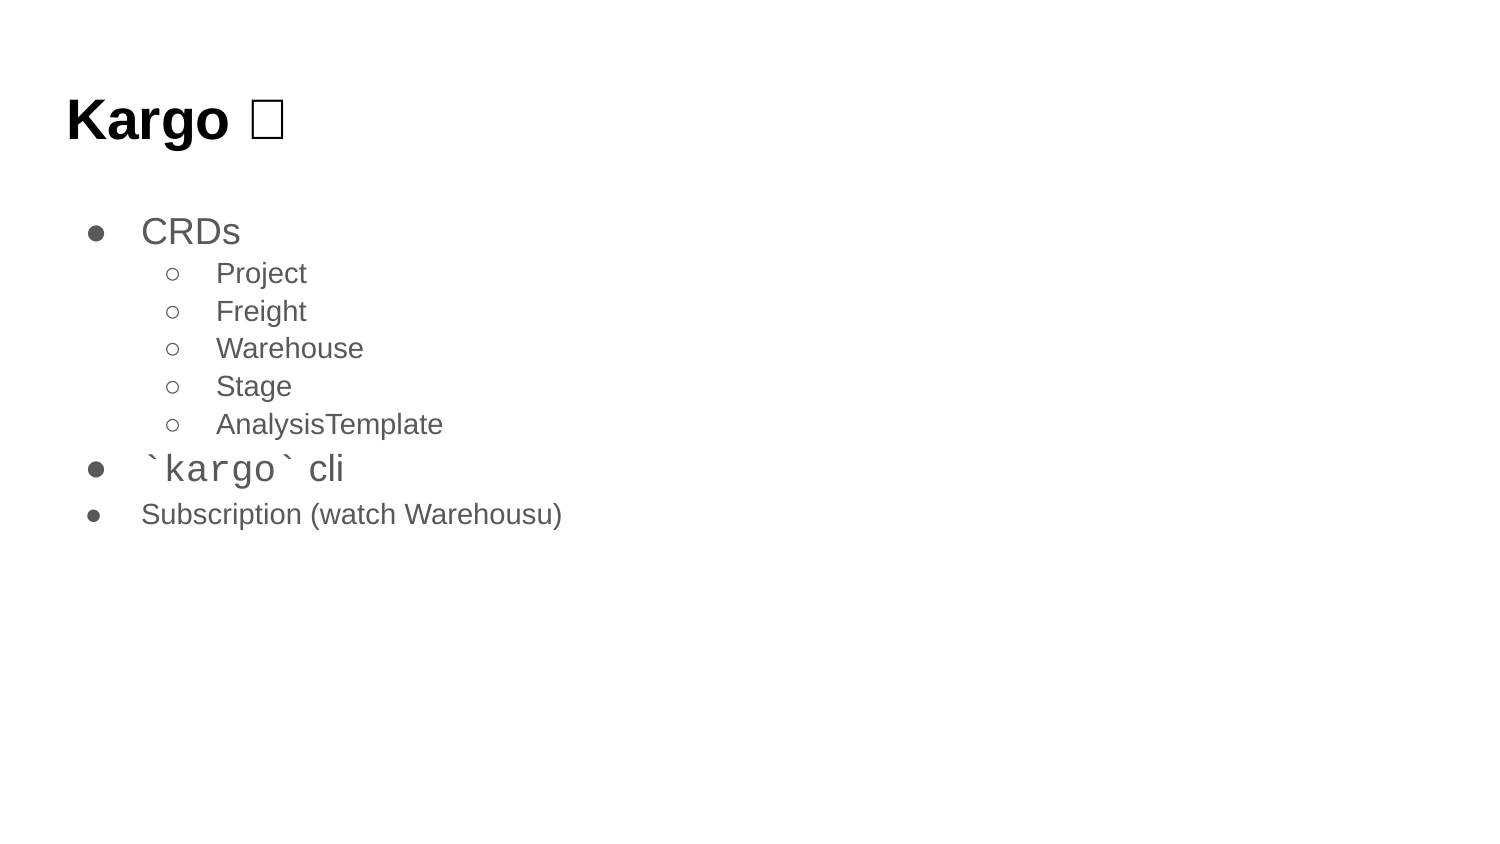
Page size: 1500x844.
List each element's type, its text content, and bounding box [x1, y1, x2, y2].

title Kargo 🦘 [51, 72, 1449, 167]
list CRDs Project Freight Warehouse Stage AnalysisTemplate `kargo` cli Subscription (watch Warehousu) [51, 189, 1449, 750]
